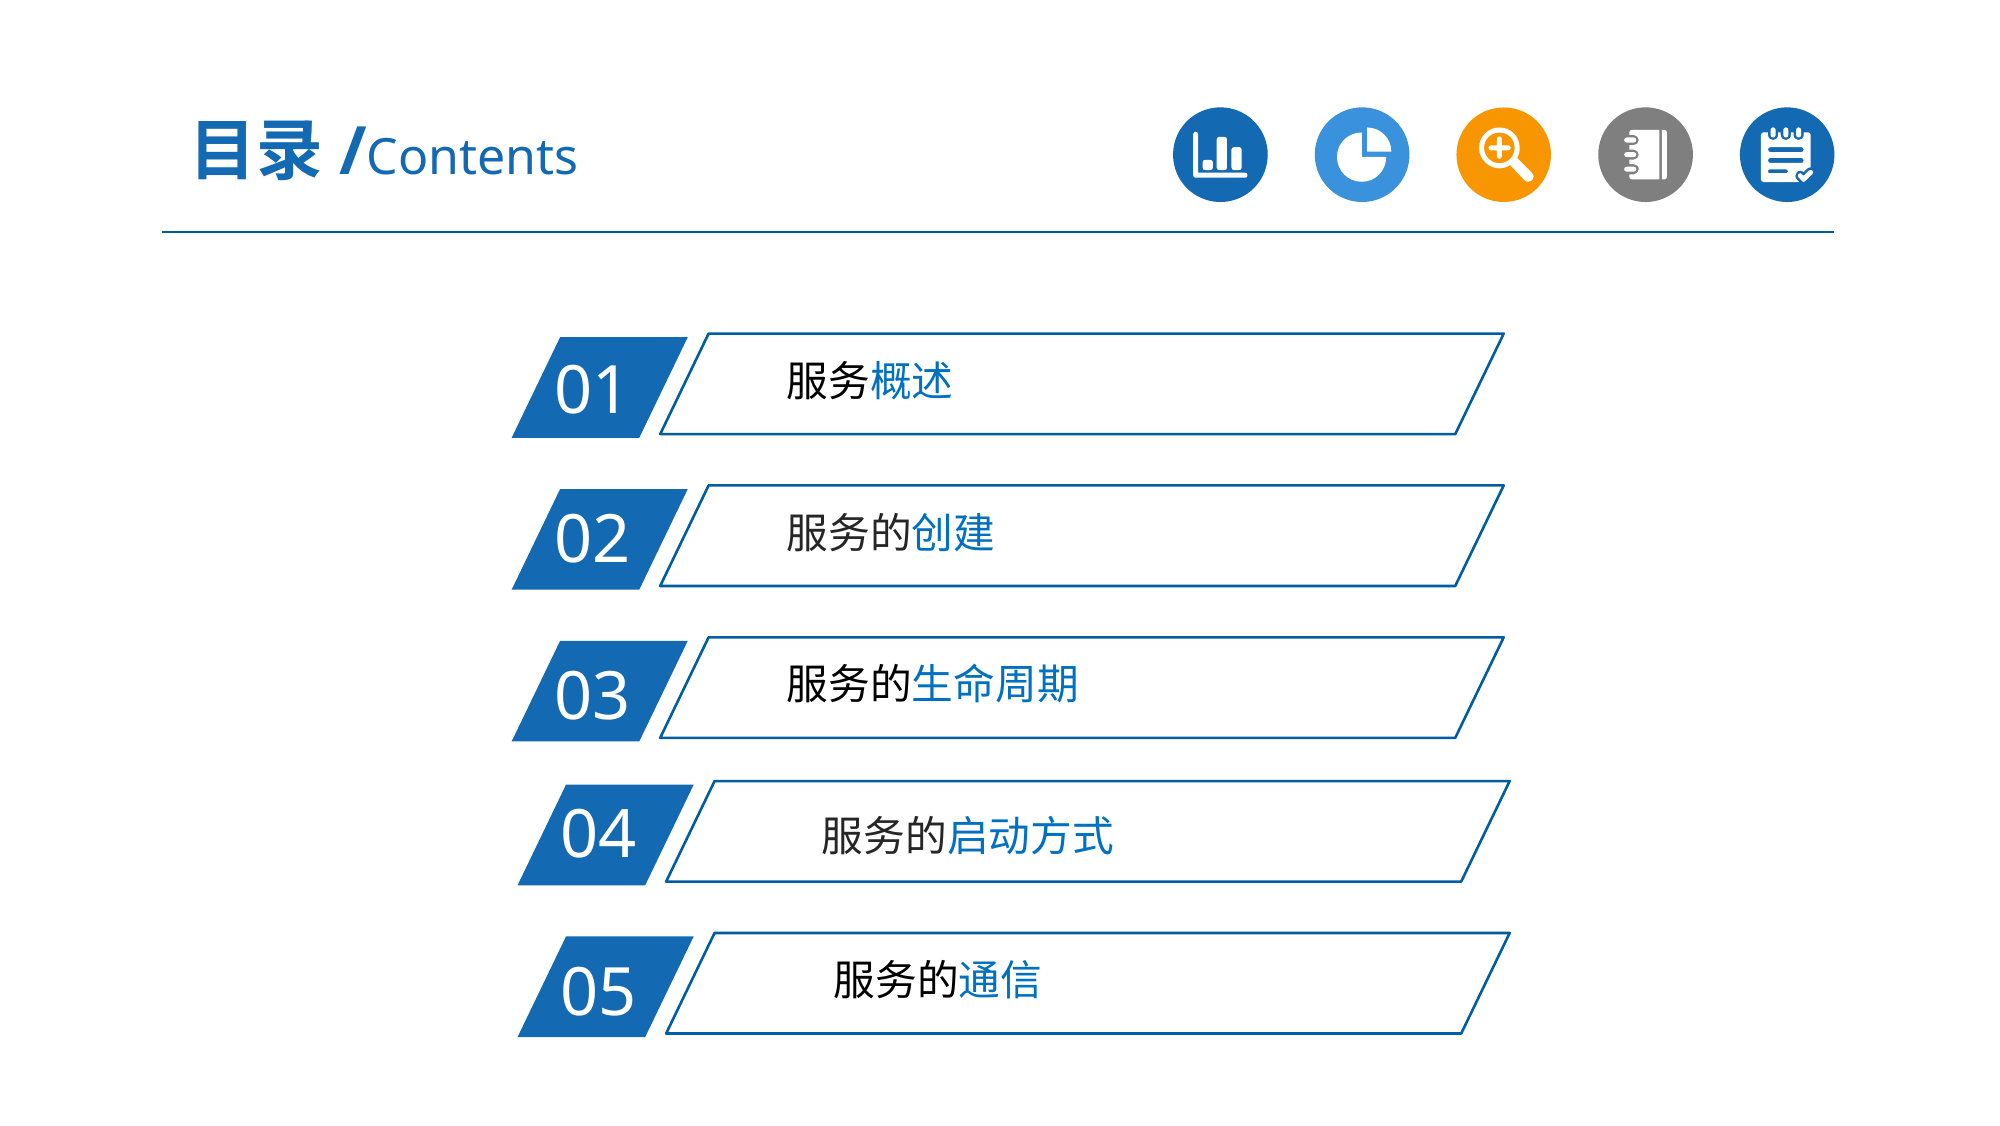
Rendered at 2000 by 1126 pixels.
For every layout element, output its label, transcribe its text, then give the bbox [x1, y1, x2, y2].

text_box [511, 487, 655, 590]
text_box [511, 640, 655, 742]
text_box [511, 336, 655, 438]
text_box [517, 783, 661, 886]
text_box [665, 780, 1510, 882]
text_box 目录/Contents [137, 93, 631, 203]
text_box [665, 932, 1510, 1034]
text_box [517, 936, 662, 1038]
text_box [659, 485, 1504, 587]
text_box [659, 637, 1504, 739]
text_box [659, 333, 1504, 435]
